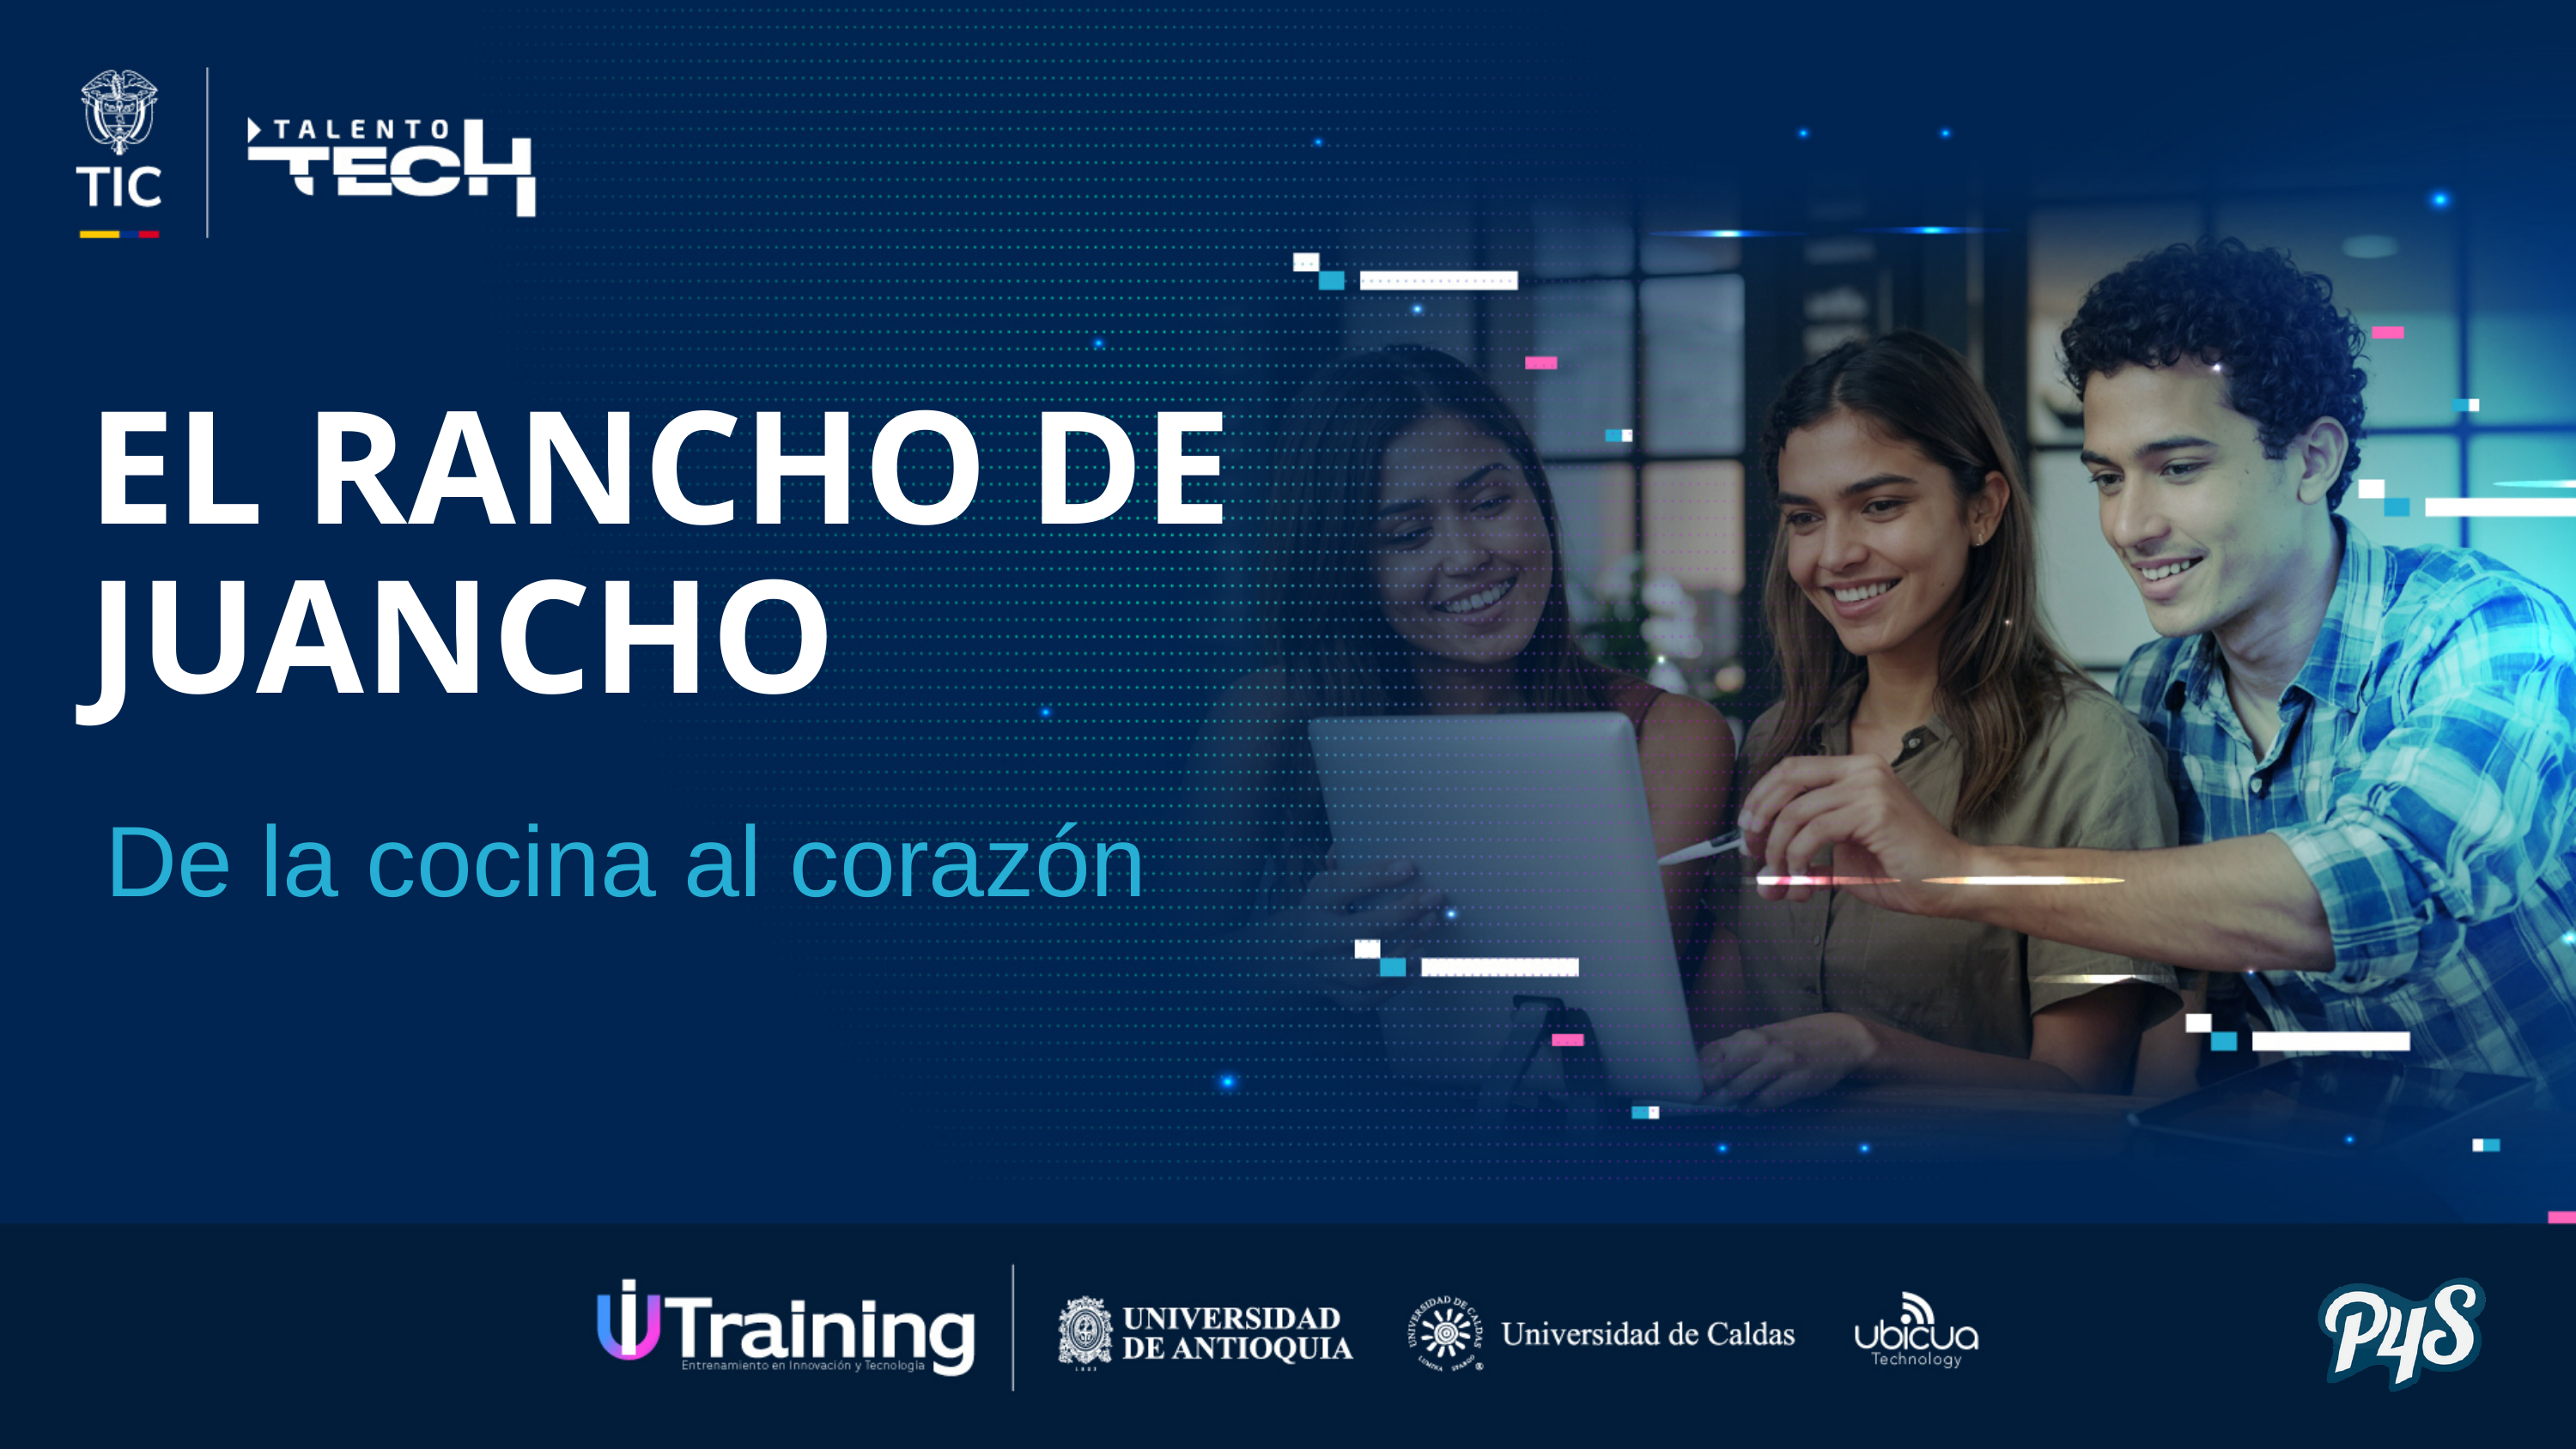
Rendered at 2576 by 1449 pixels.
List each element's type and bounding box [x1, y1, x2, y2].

text_box [88, 281, 1401, 724]
text_box [2311, 1242, 2491, 1422]
text_box [0, 0, 2576, 1449]
